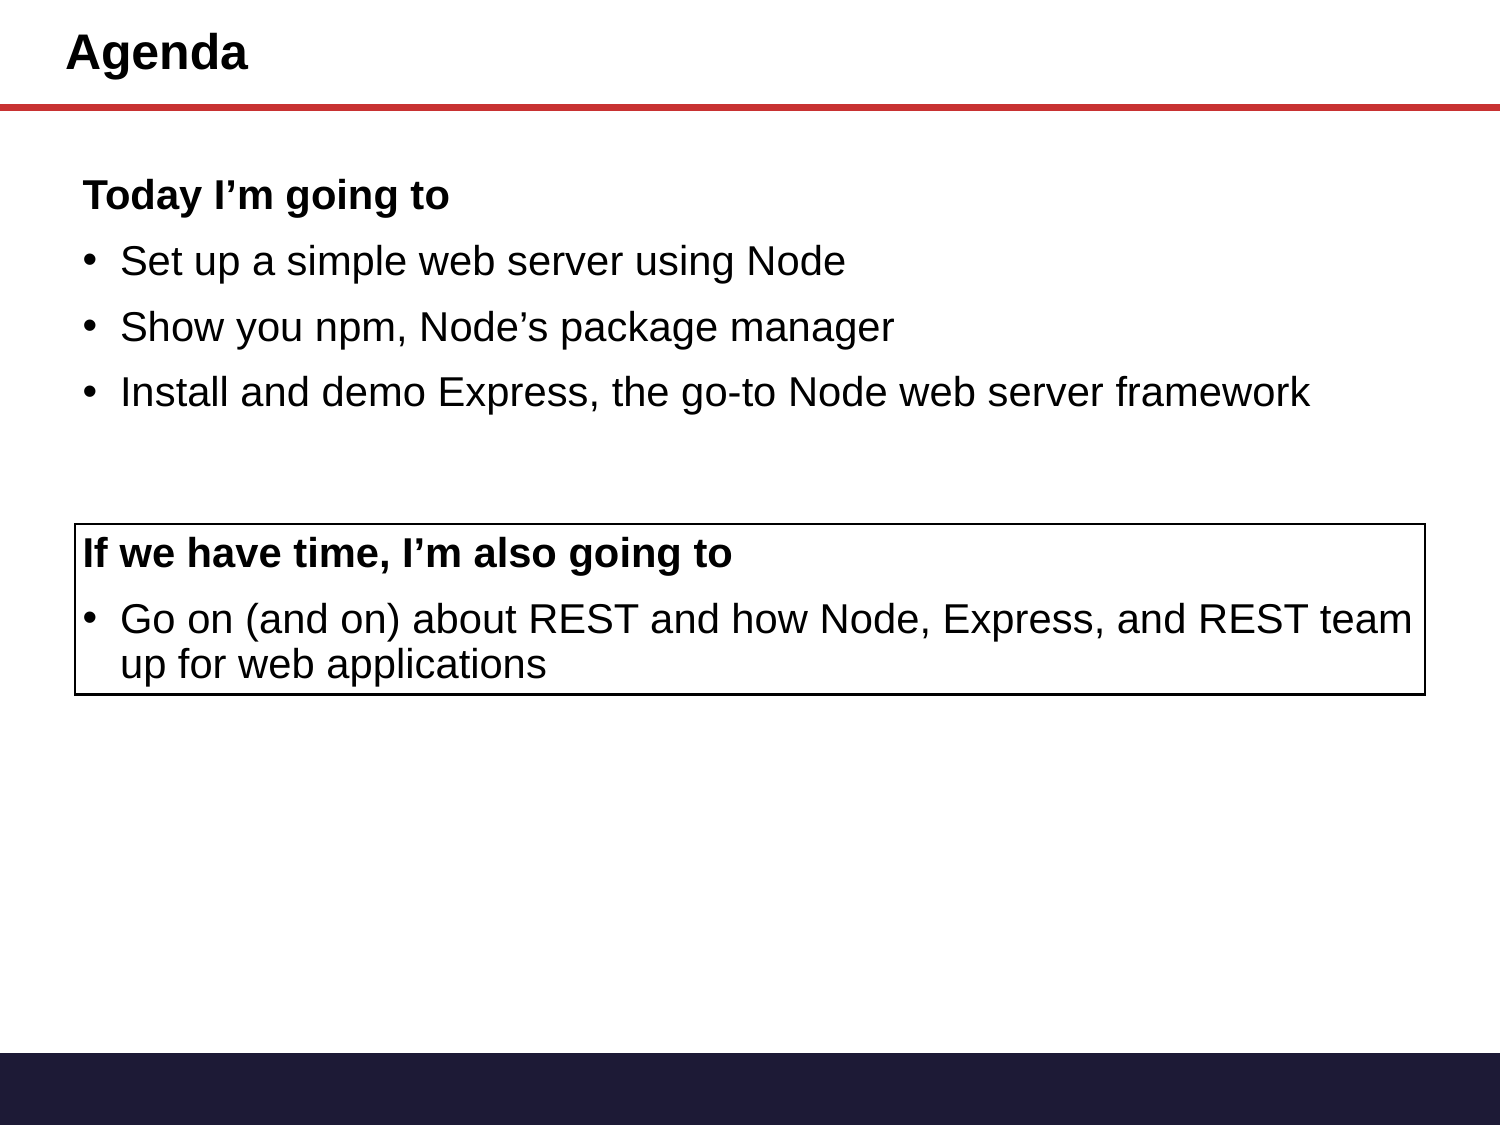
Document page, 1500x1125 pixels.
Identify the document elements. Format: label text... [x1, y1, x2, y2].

text_box If we have time, I’m also going to Go on (and on) about REST and how Node, Express, and REST team up for web applications [74, 523, 1426, 696]
title Agenda [50, 0, 948, 108]
text_box Today I’m going to Set up a simple web server using Node Show you npm, Node’s package manager Install and demo Express, the go-to Node web server framework [74, 166, 1425, 424]
